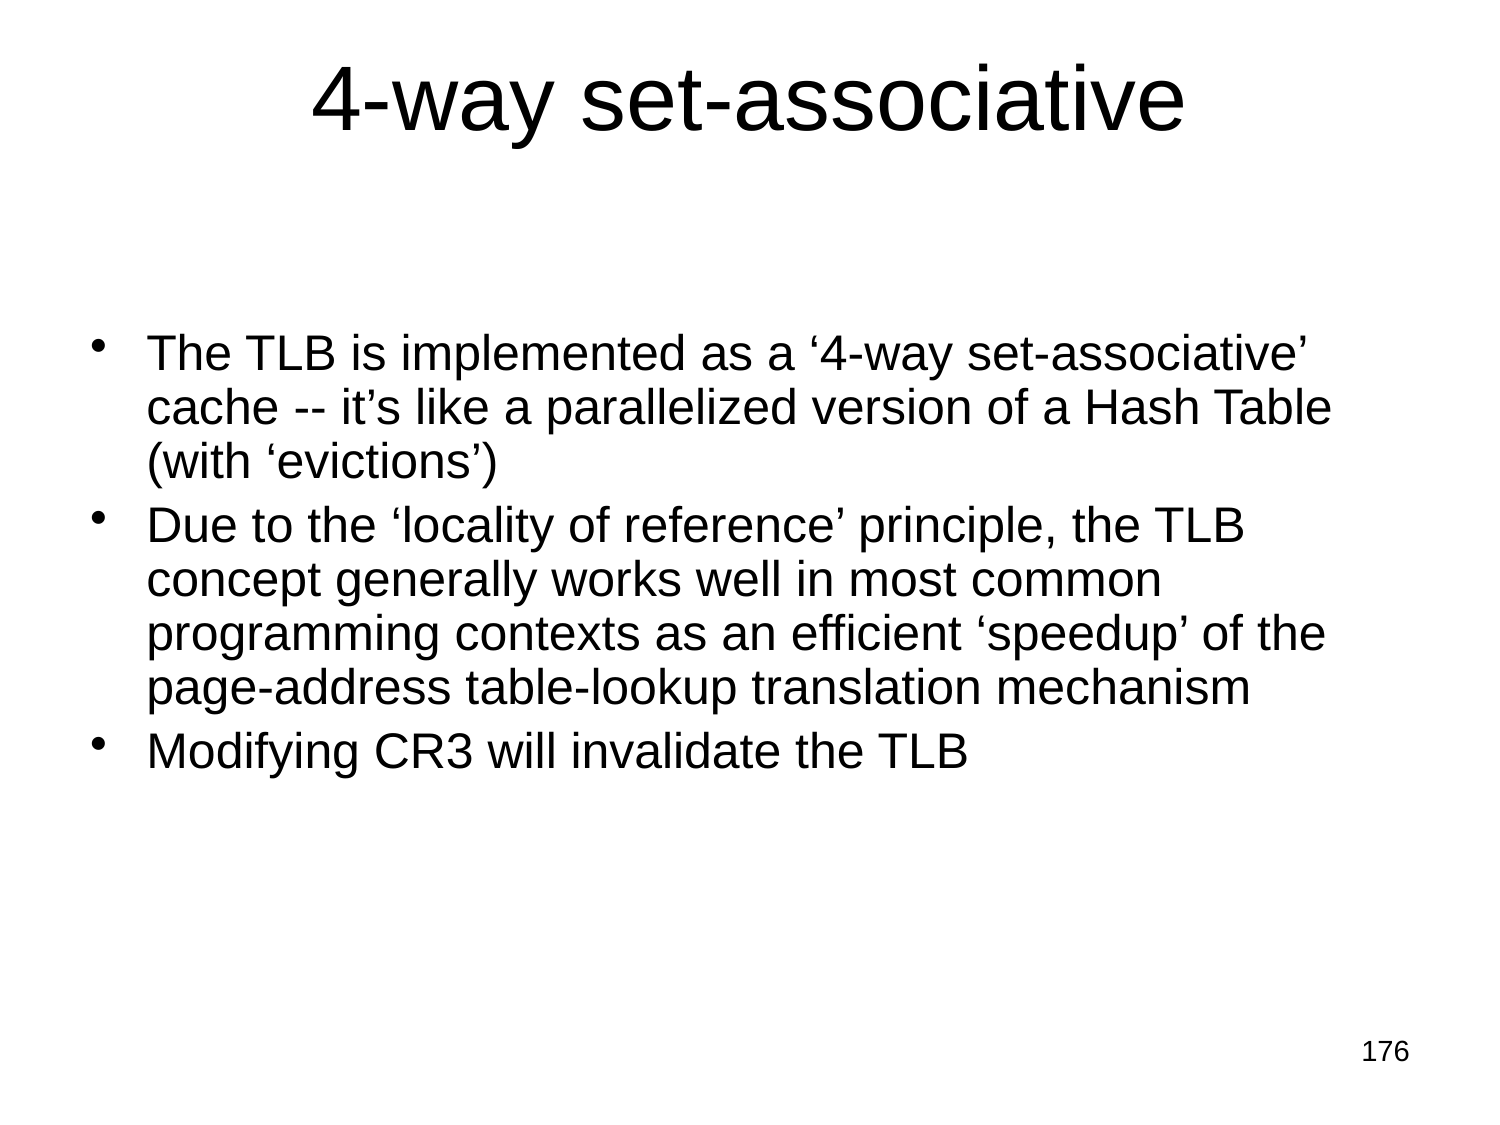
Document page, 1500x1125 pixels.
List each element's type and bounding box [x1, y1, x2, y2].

slide_number [1074, 1024, 1426, 1103]
list [74, 319, 1426, 1063]
title [74, 0, 1426, 188]
